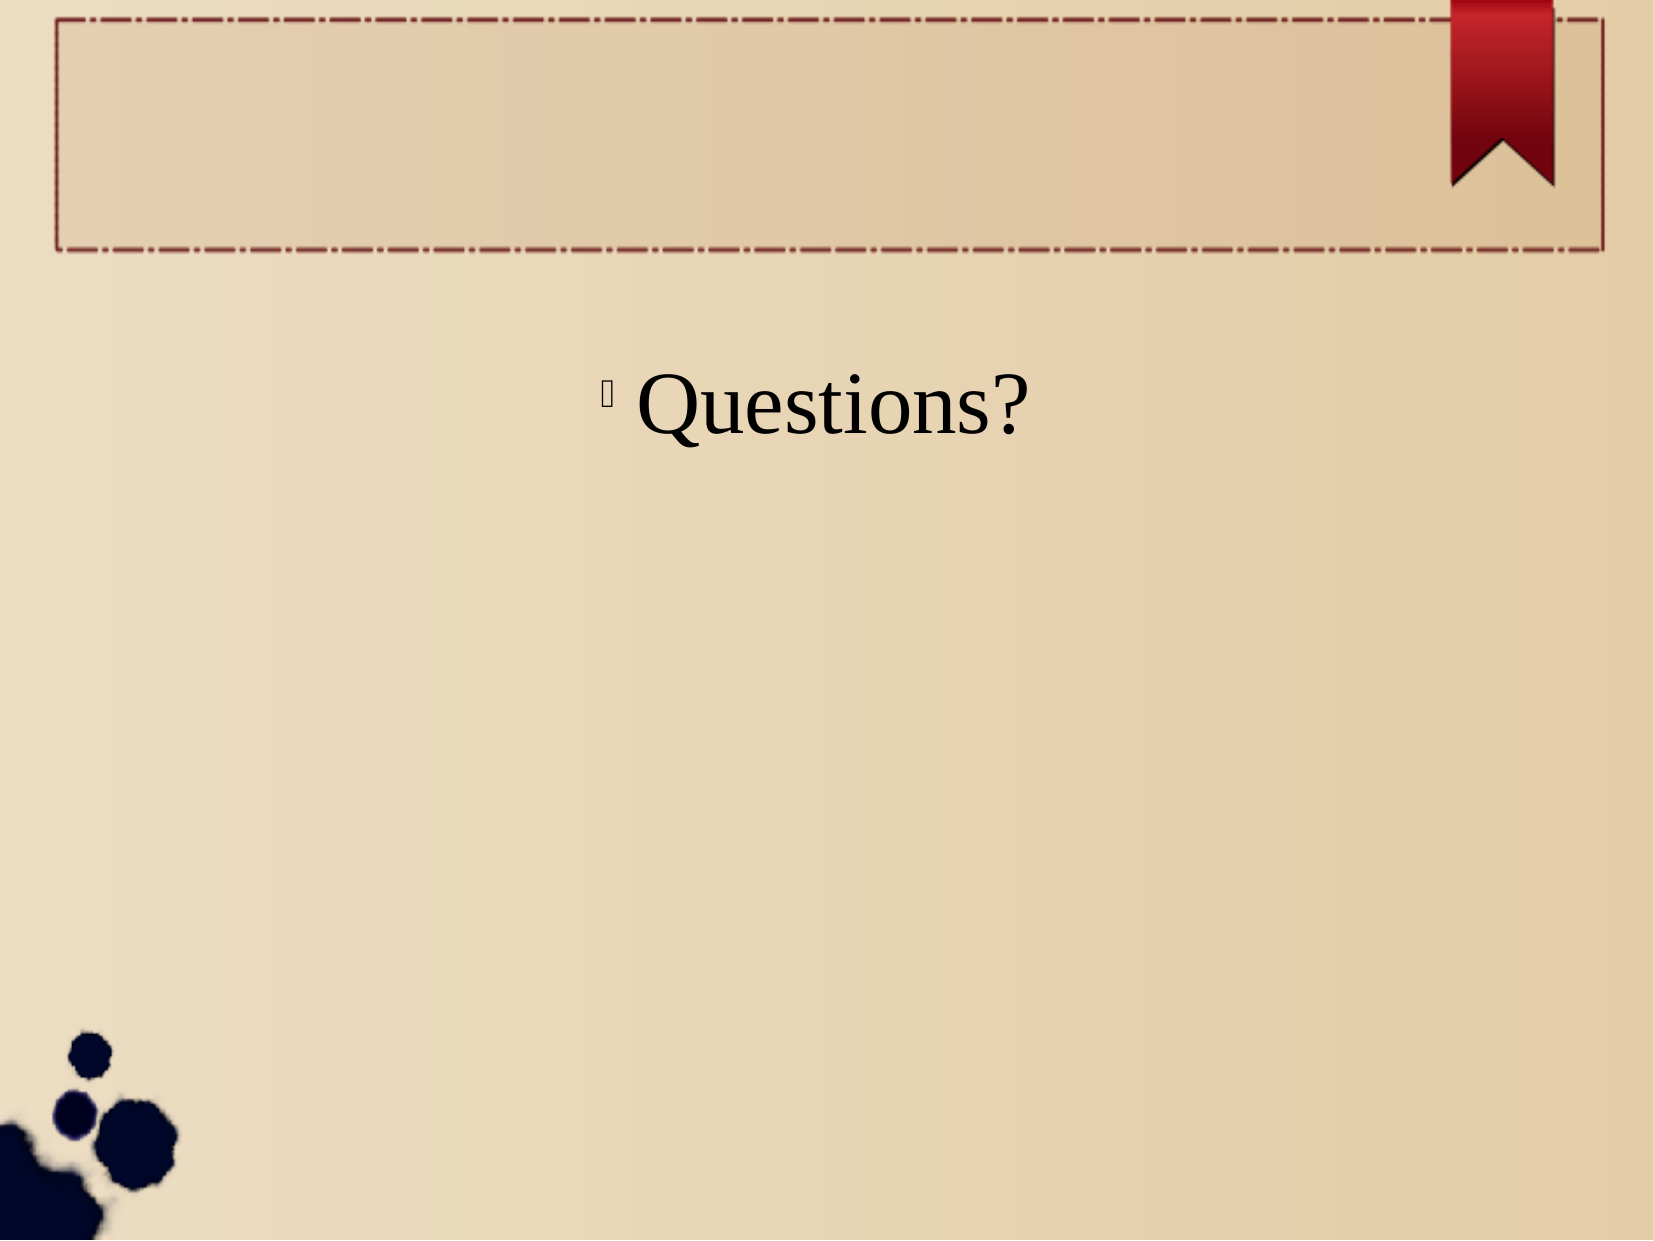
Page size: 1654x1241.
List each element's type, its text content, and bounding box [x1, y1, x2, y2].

picture [0, 0, 1654, 1240]
text_box Questions? [82, 299, 1571, 1019]
